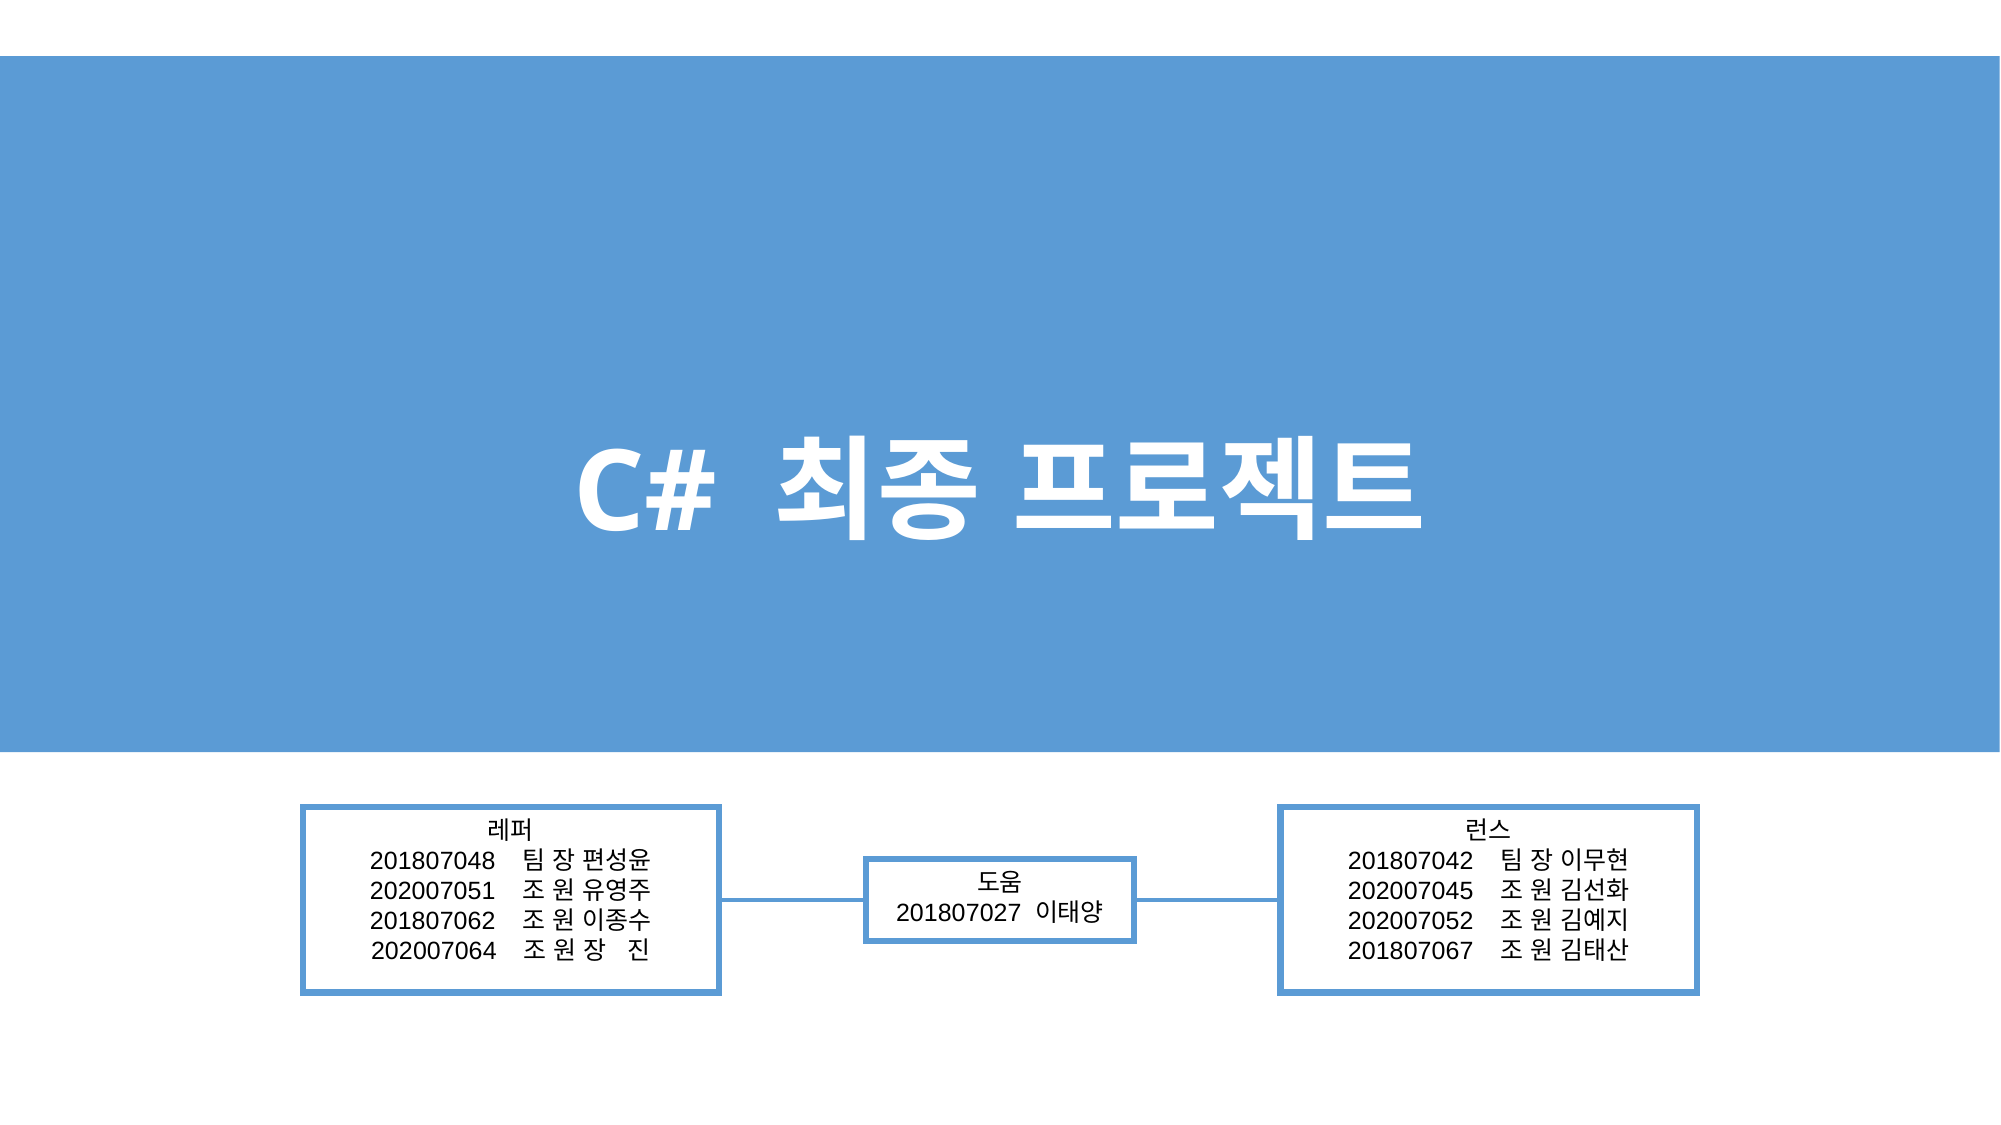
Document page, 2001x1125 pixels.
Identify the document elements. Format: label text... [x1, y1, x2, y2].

text_box 레퍼 201807048 팀 장 편성윤 202007051 조 원 유영주 201807062 조 원 이종수 202007064 조 원 장 진 [302, 806, 720, 994]
text_box 도움 201807027 이태양 [865, 858, 1135, 942]
text_box 런스 201807042 팀 장 이무현 202007045 조 원 김선화 202007052 조 원 김예지 201807067 조 원 김태산 [1280, 806, 1698, 994]
text_box C# 최종 프로젝트 [302, 226, 1698, 563]
text_box [0, 55, 2000, 753]
